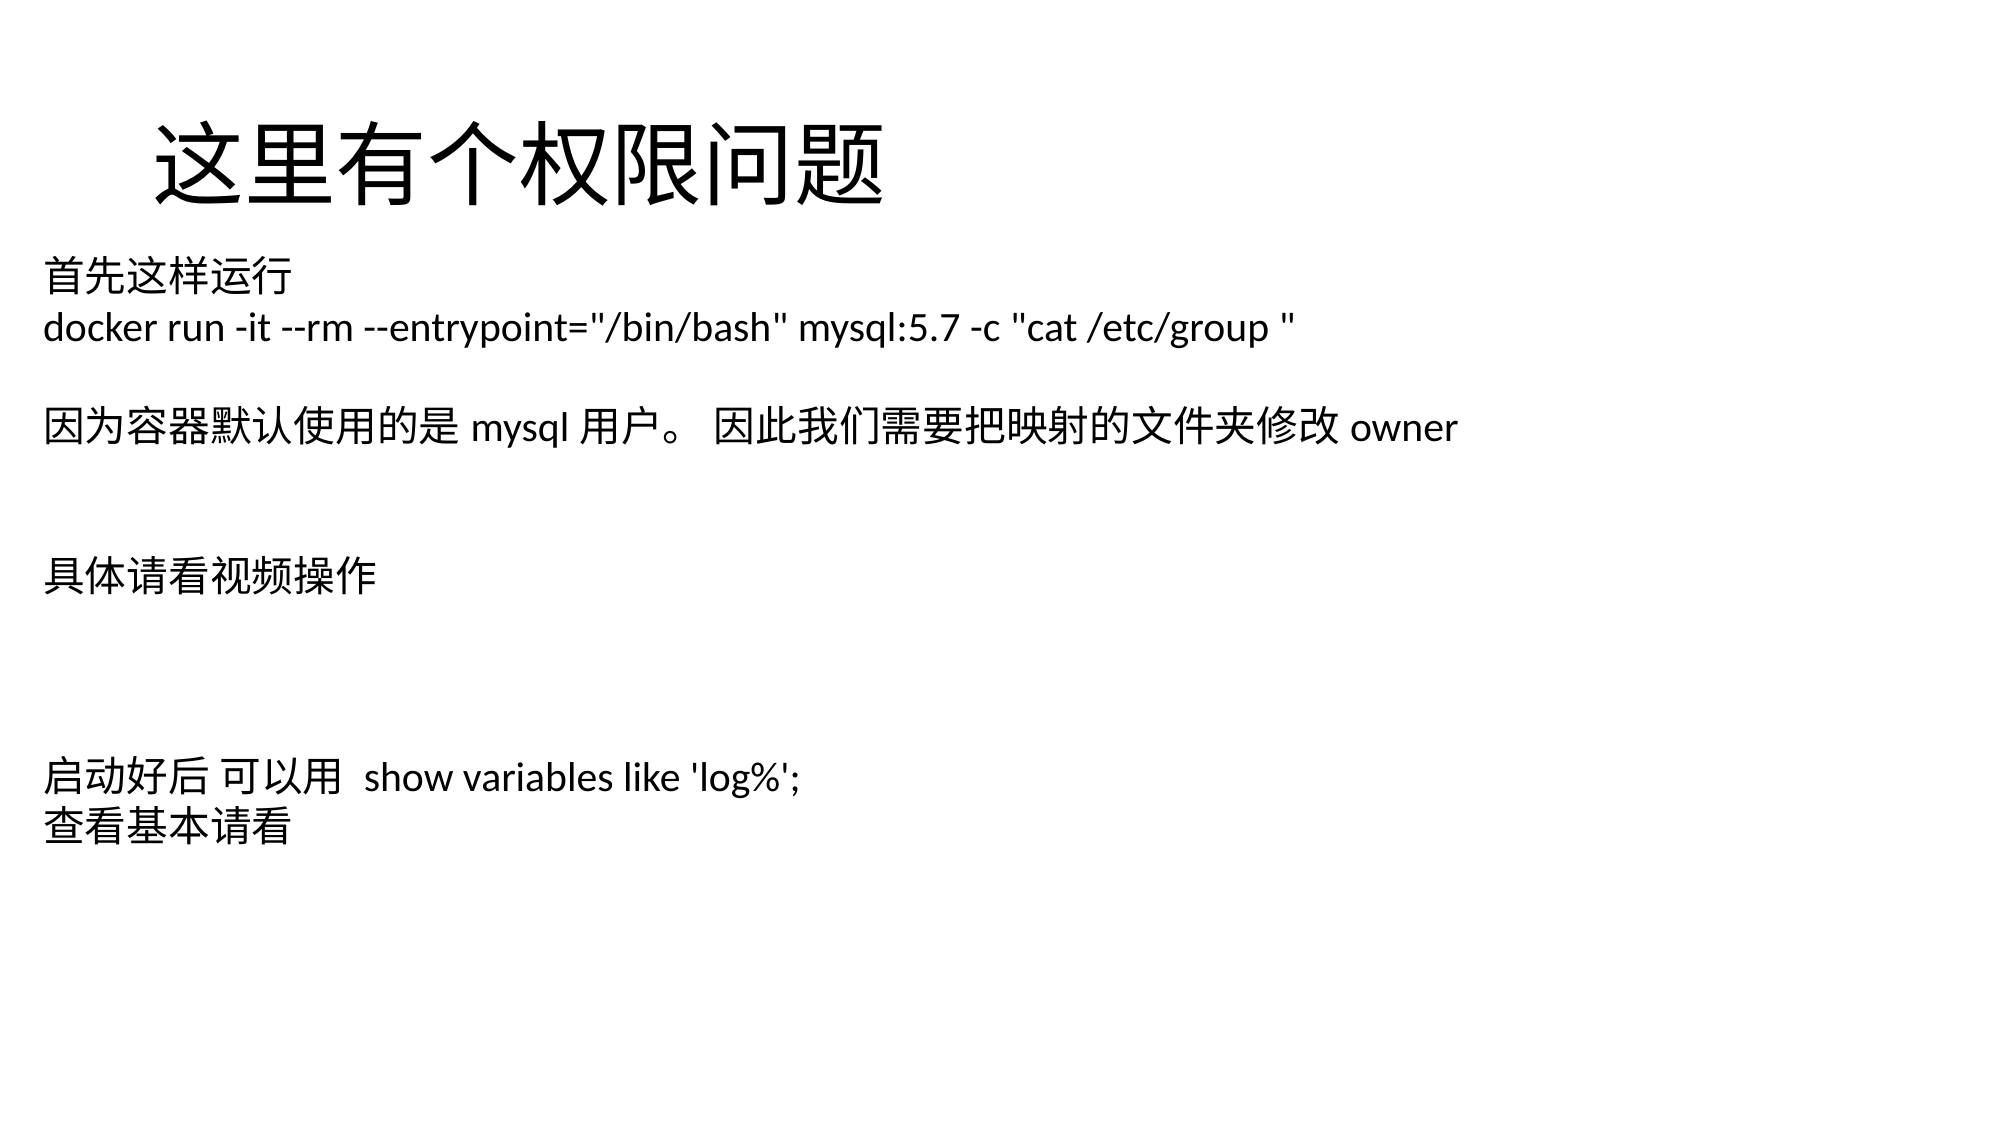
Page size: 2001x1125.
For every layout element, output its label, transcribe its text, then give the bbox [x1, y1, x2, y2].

text_box 首先这样运行 docker run -it --rm --entrypoint="/bin/bash" mysql:5.7 -c "cat /etc/group " 因为容器默认使用的是mysql用户。 因此我们需要把映射的文件夹修改owner 具体请看视频操作 启动好后 可以用 show variables like 'log%'; 查看基本请看 [28, 192, 1506, 858]
title 这里有个权限问题 [137, 59, 1863, 278]
